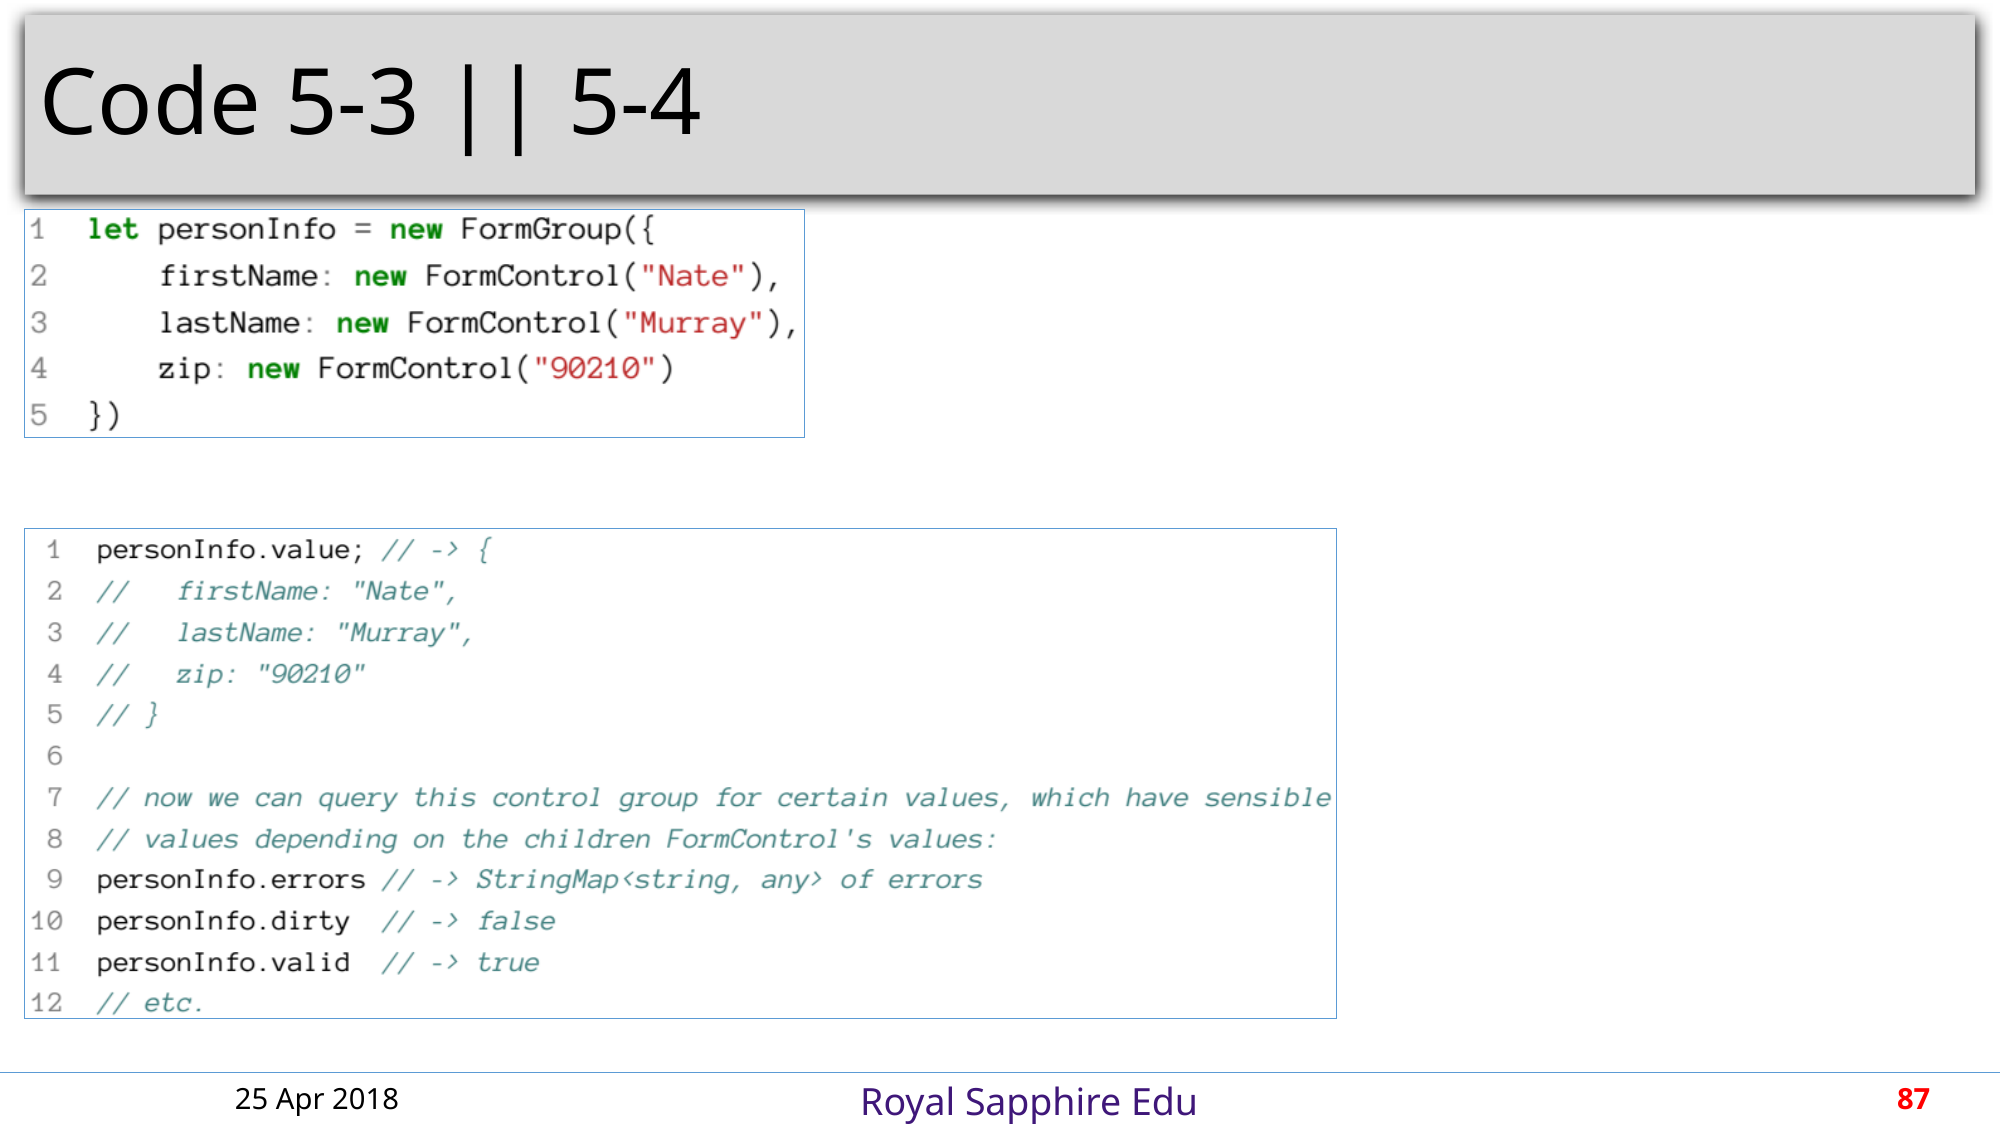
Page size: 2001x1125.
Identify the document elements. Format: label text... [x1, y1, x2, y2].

picture [24, 209, 805, 438]
slide_number 87 [1495, 1072, 1946, 1115]
title Code 5-3 || 5-4 [24, 14, 1975, 195]
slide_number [220, 1072, 671, 1115]
picture [24, 528, 1337, 1020]
